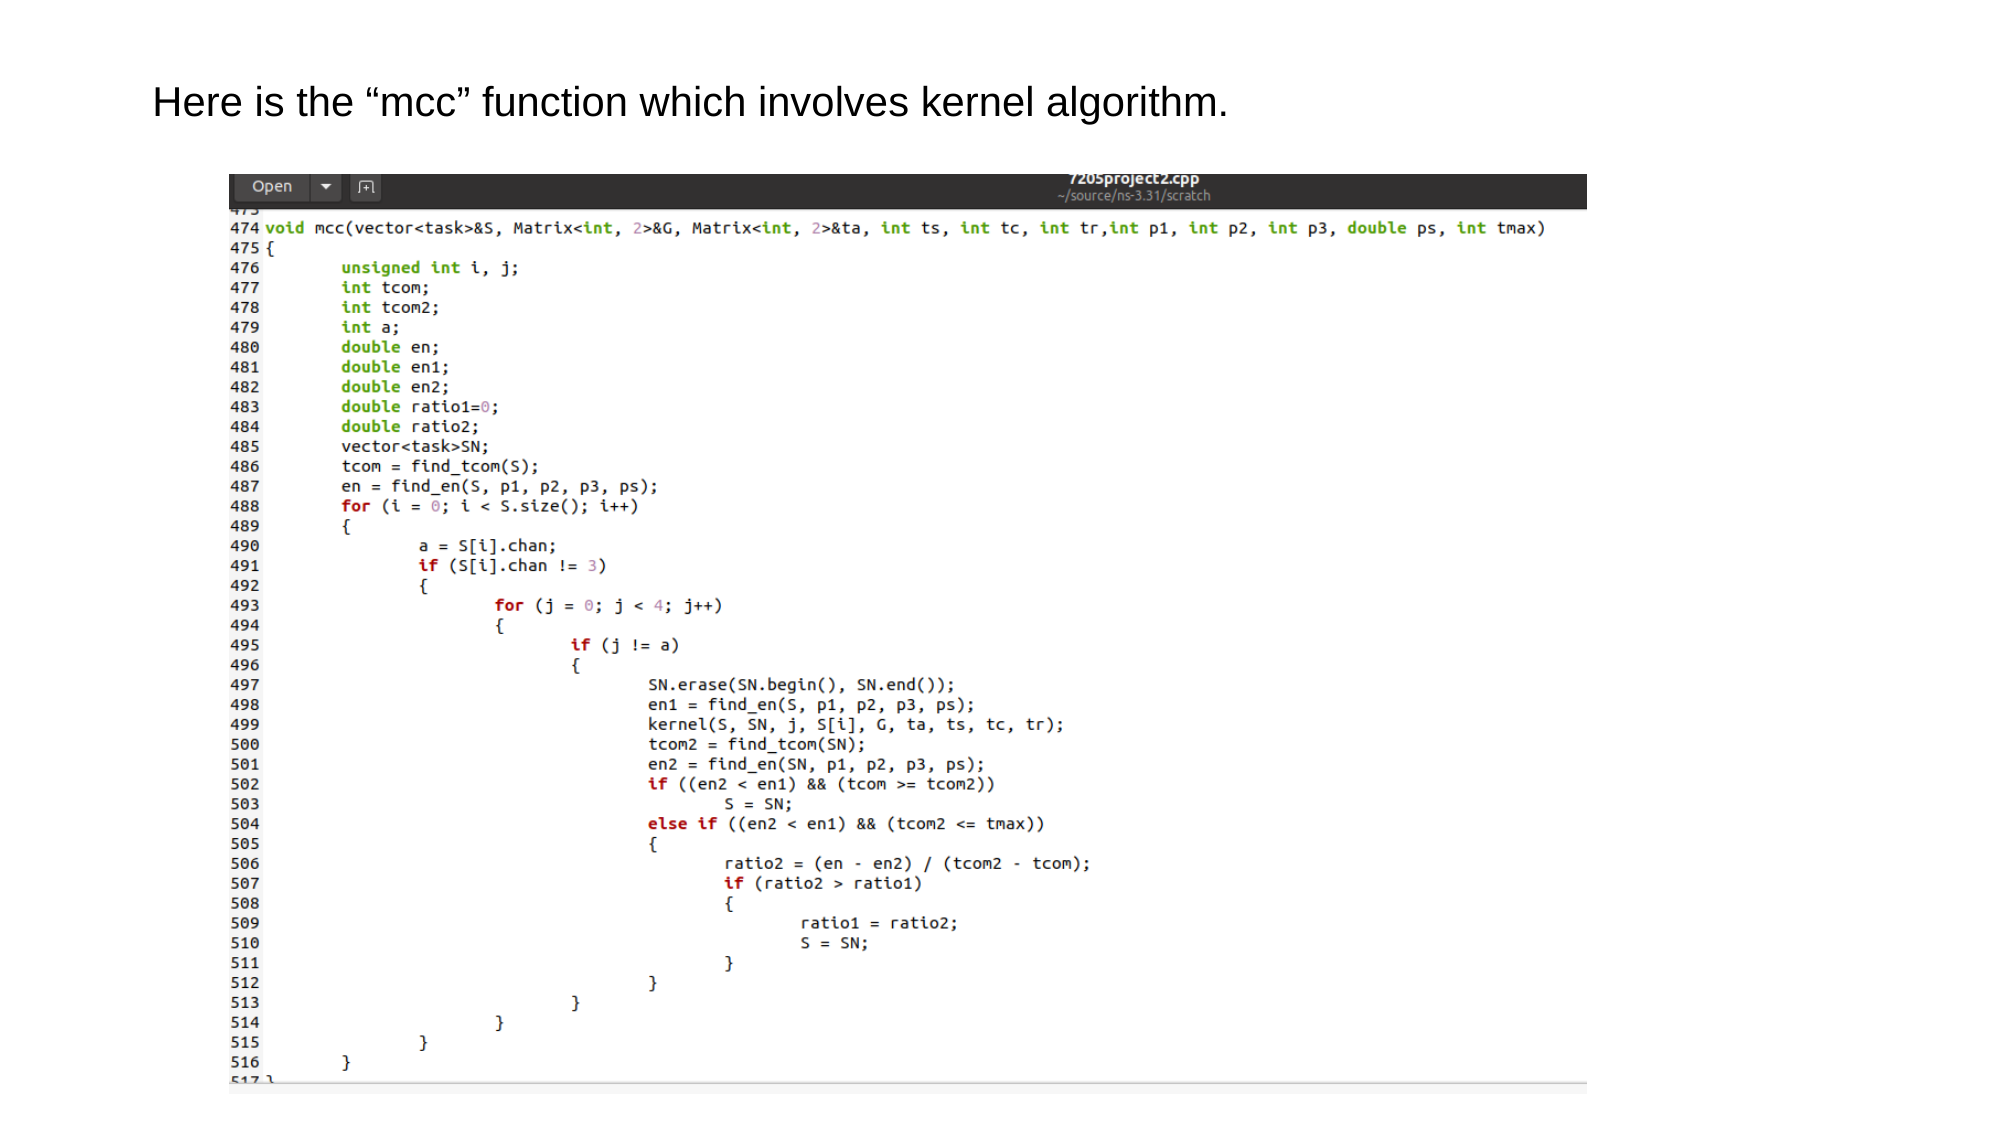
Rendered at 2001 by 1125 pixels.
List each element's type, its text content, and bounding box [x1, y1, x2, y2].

title Here is the “mcc” function which involves kernel algorithm. [137, 59, 1622, 147]
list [229, 174, 1587, 1094]
